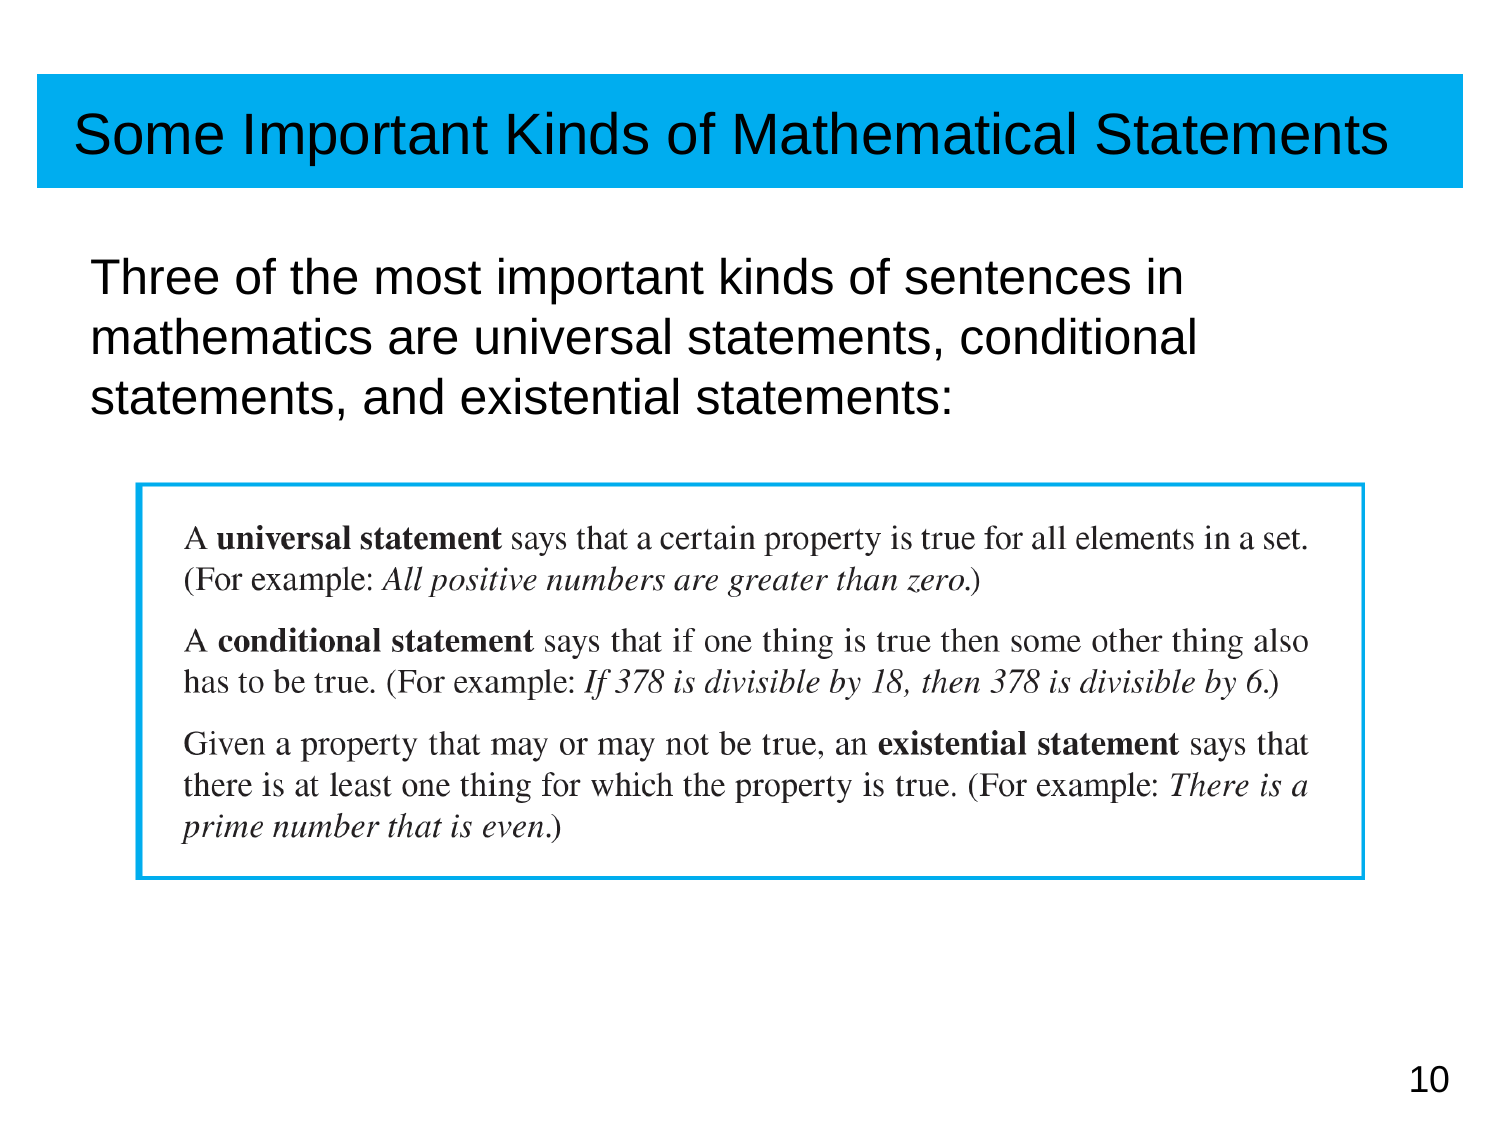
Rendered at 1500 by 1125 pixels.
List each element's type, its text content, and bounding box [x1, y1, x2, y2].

picture [129, 474, 1370, 887]
list Three of the most important kinds of sentences in mathematics are universal statements, conditional statements, and existential statements: [75, 237, 1425, 438]
title Some Important Kinds of Mathematical Statements [58, 37, 1408, 225]
